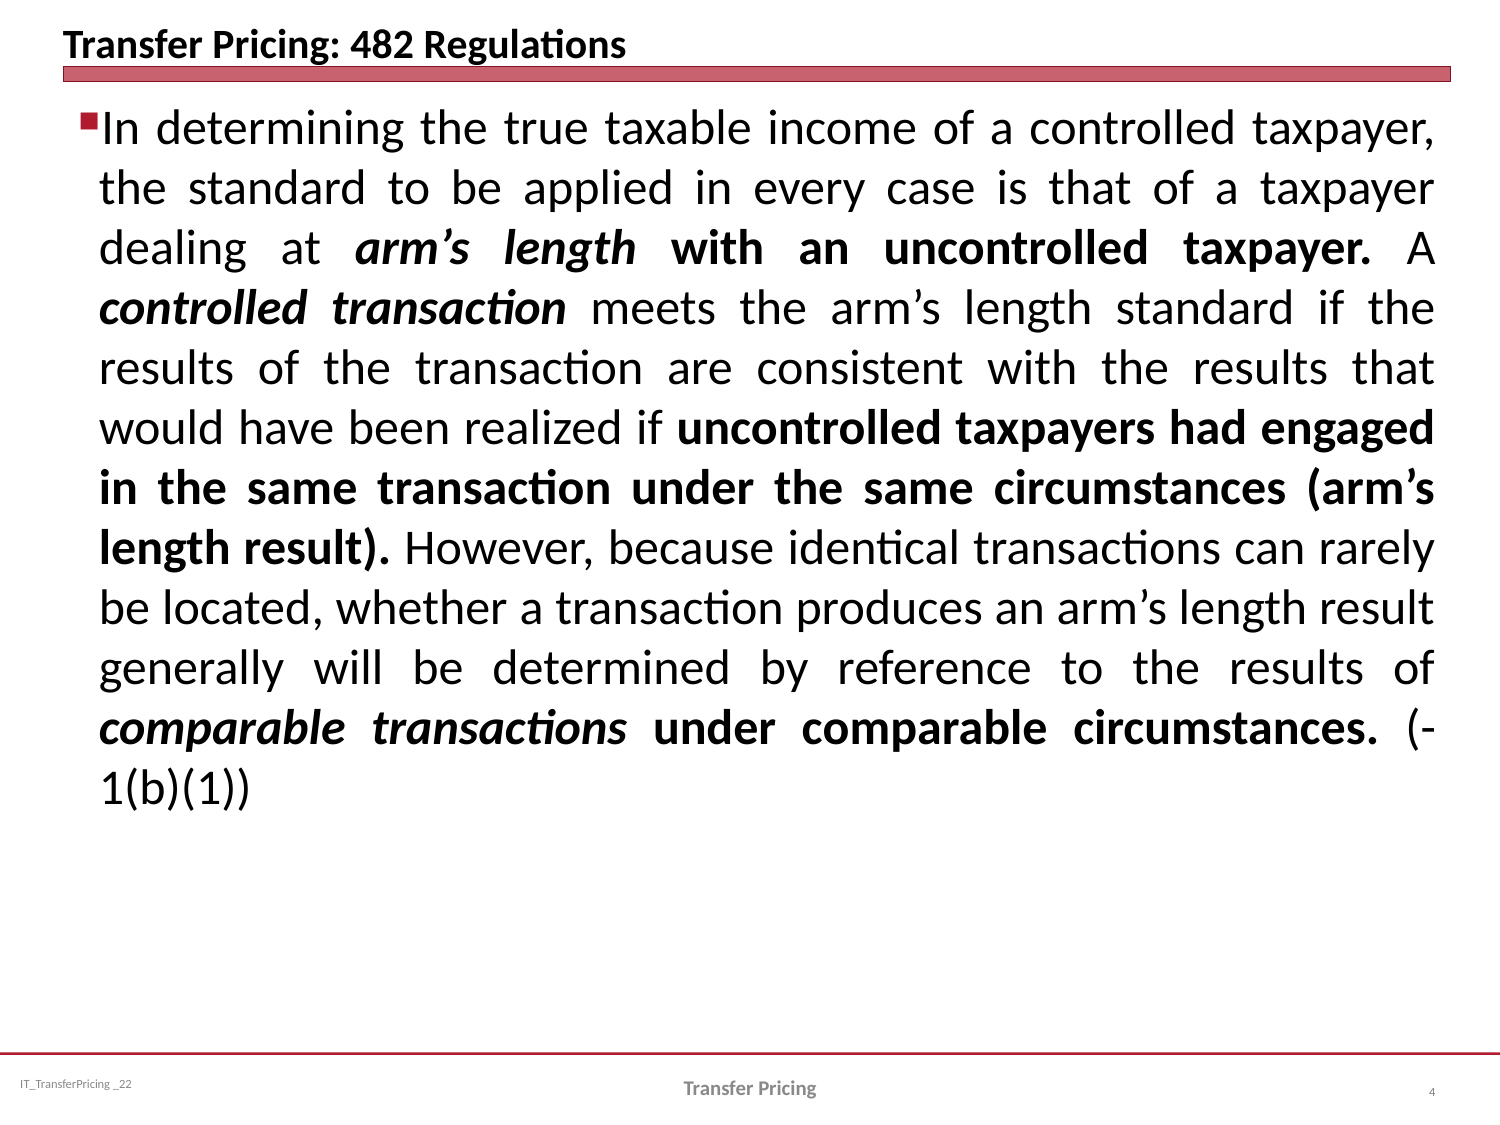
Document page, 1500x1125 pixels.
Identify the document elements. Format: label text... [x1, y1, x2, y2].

footer Transfer Pricing [512, 1056, 988, 1117]
slide_number 4 [1375, 1061, 1451, 1122]
title Transfer Pricing: 482 Regulations [62, 6, 1451, 67]
list In determining the true taxable income of a controlled taxpayer, the standard to be applied in every case is that of a taxpayer dealing at arm’s length with an uncontrolled taxpayer. A controlled transaction meets the arm’s length standard if the results of the transaction are consistent with the results that would have been realized if uncontrolled taxpayers had engaged in the same transaction under the same circumstances (arm’s length result). However, because identical transactions can rarely be located, whether a transaction produces an arm’s length result generally will be determined by reference to the results of comparable transactions under comparable circumstances. (-1(b)(1)) [63, 87, 1451, 1041]
